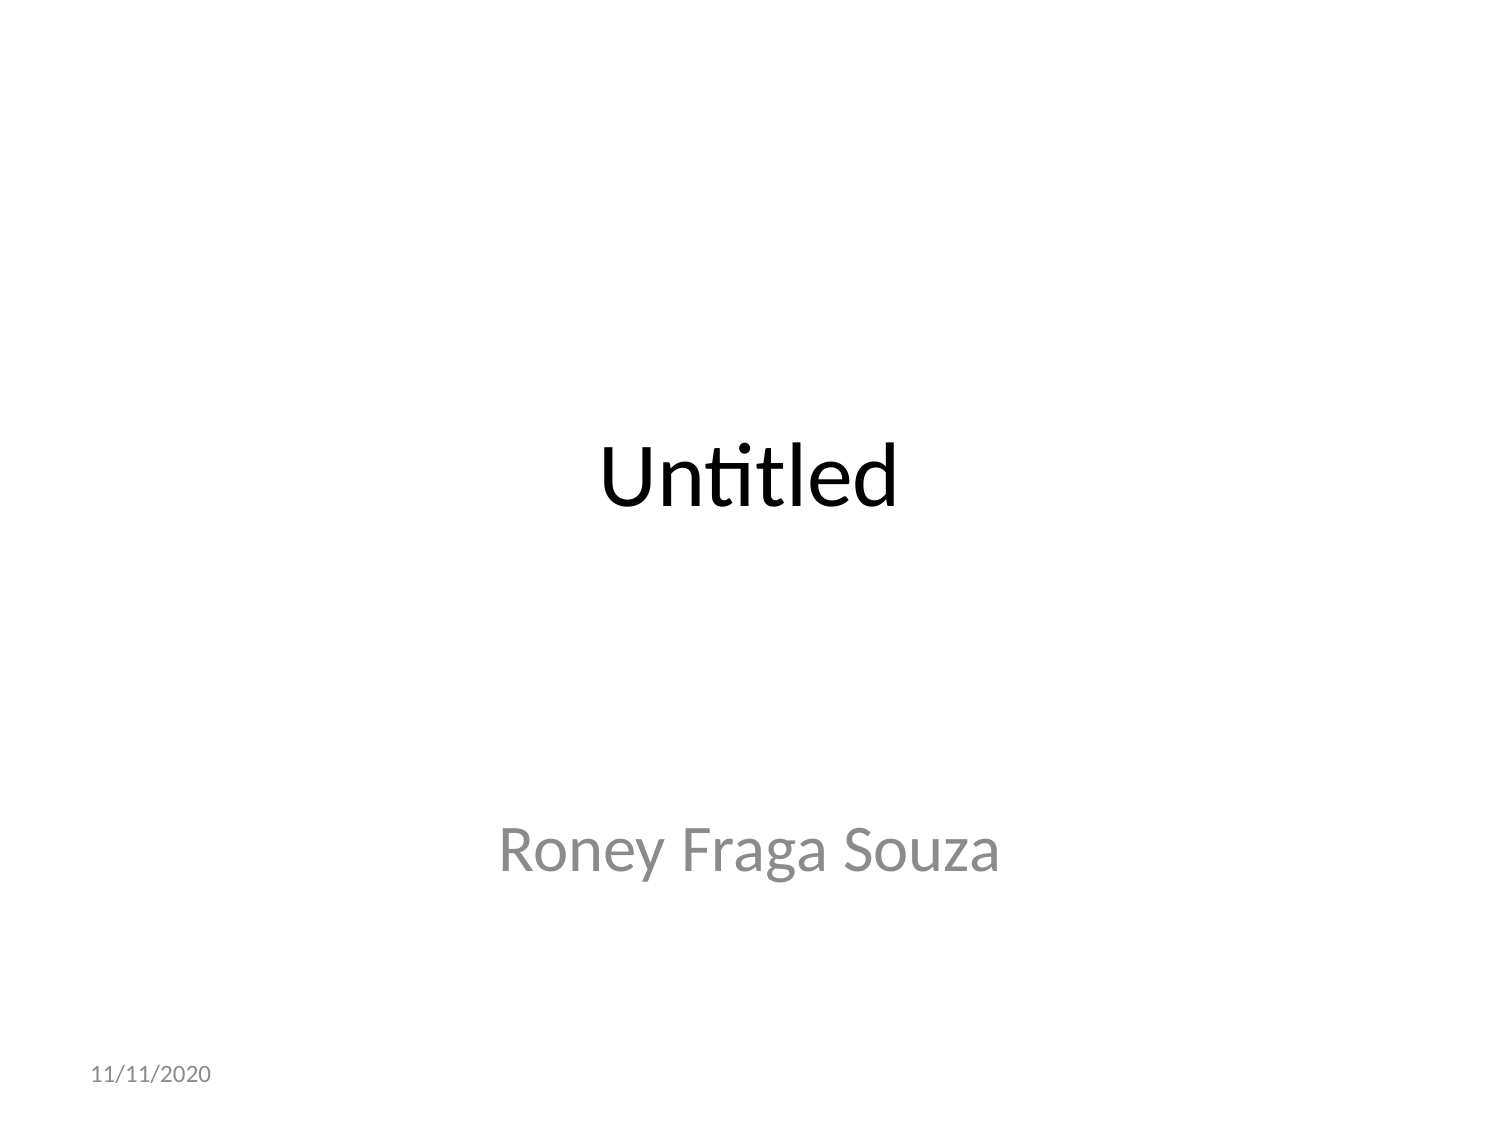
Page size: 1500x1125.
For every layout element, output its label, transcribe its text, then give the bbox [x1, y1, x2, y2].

title Untitled [112, 349, 1388, 591]
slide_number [75, 1042, 425, 1103]
subtitle Roney Fraga Souza [225, 637, 1275, 925]
